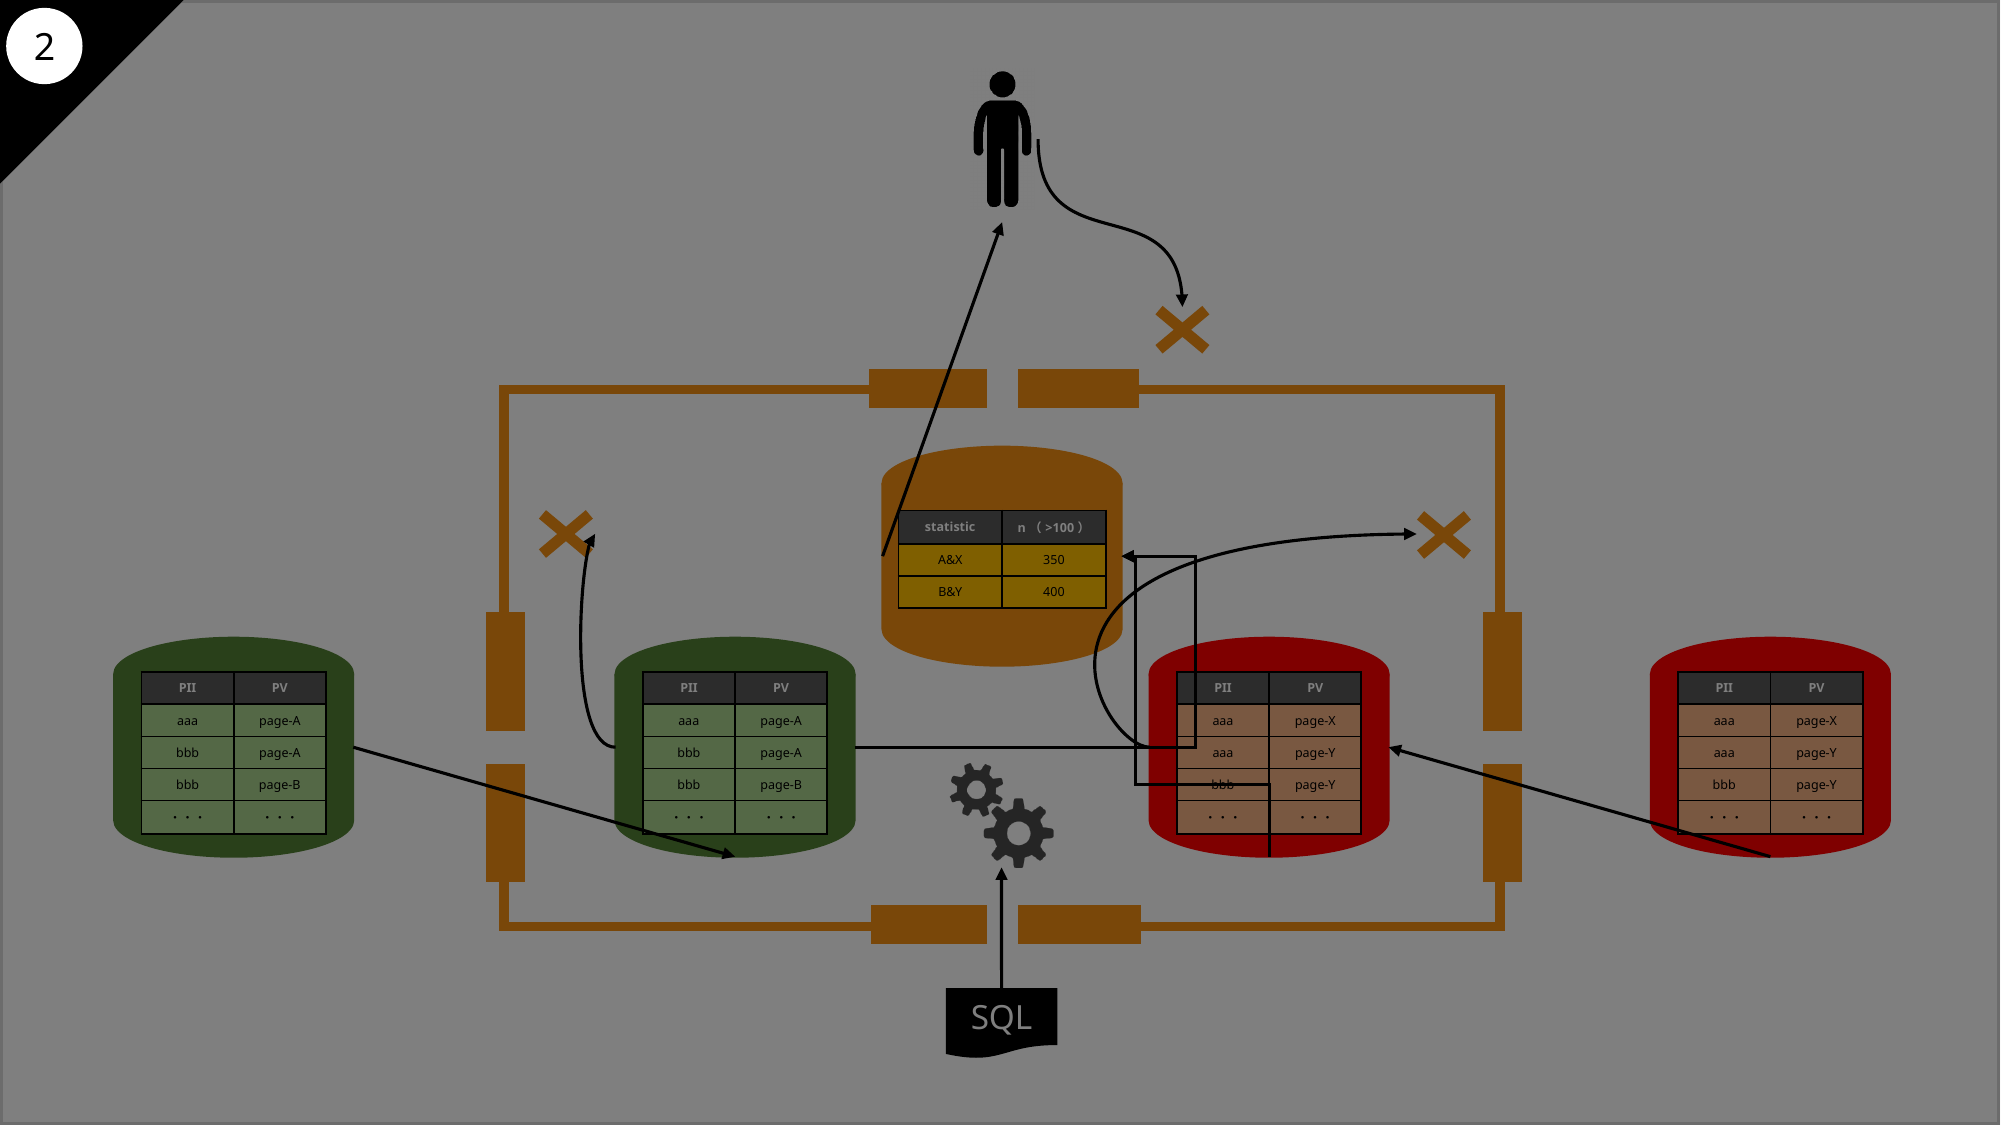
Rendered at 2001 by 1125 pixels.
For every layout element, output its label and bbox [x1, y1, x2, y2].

text_box [0, 0, 2000, 1125]
text_box [0, 0, 184, 184]
